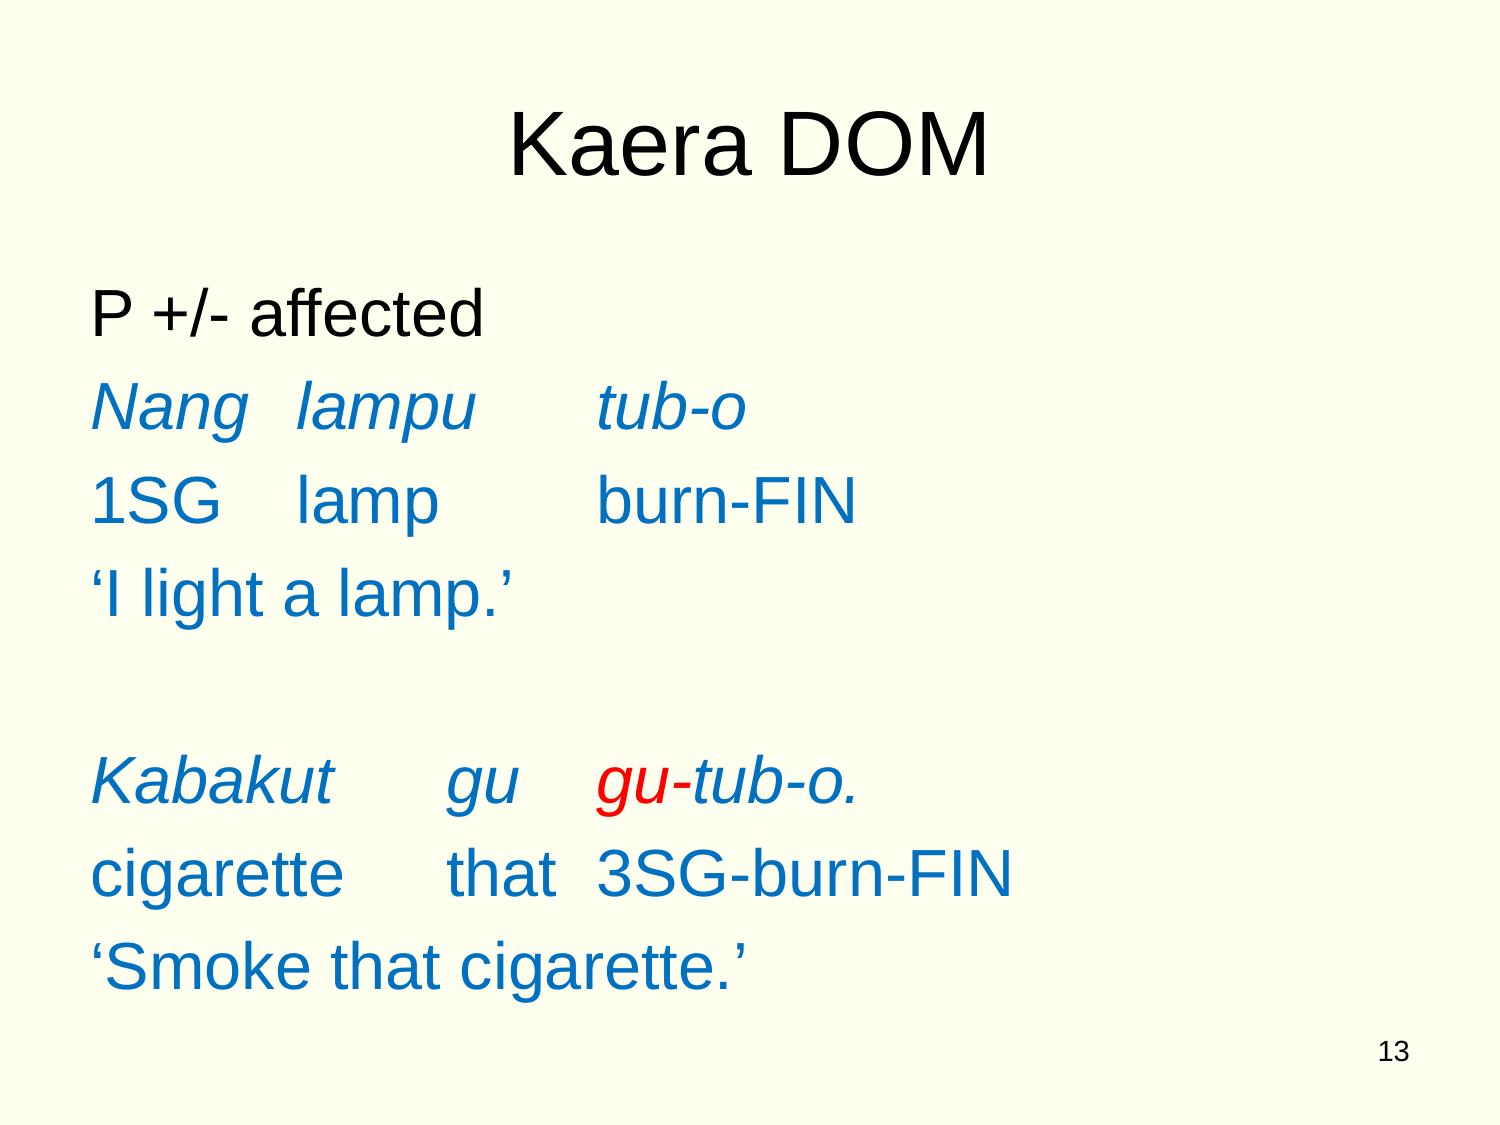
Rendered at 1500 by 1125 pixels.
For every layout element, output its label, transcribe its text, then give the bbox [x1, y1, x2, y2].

slide_number 13 [1074, 1024, 1426, 1103]
list P +/- affected Nang lampu tub-o 1SG lamp burn-FIN ‘I light a lamp.’ Kabakut gu gu-tub-o. cigarette that 3SG-burn-FIN ‘Smoke that cigarette.’ [74, 262, 1426, 1006]
title Kaera DOM [74, 44, 1426, 233]
